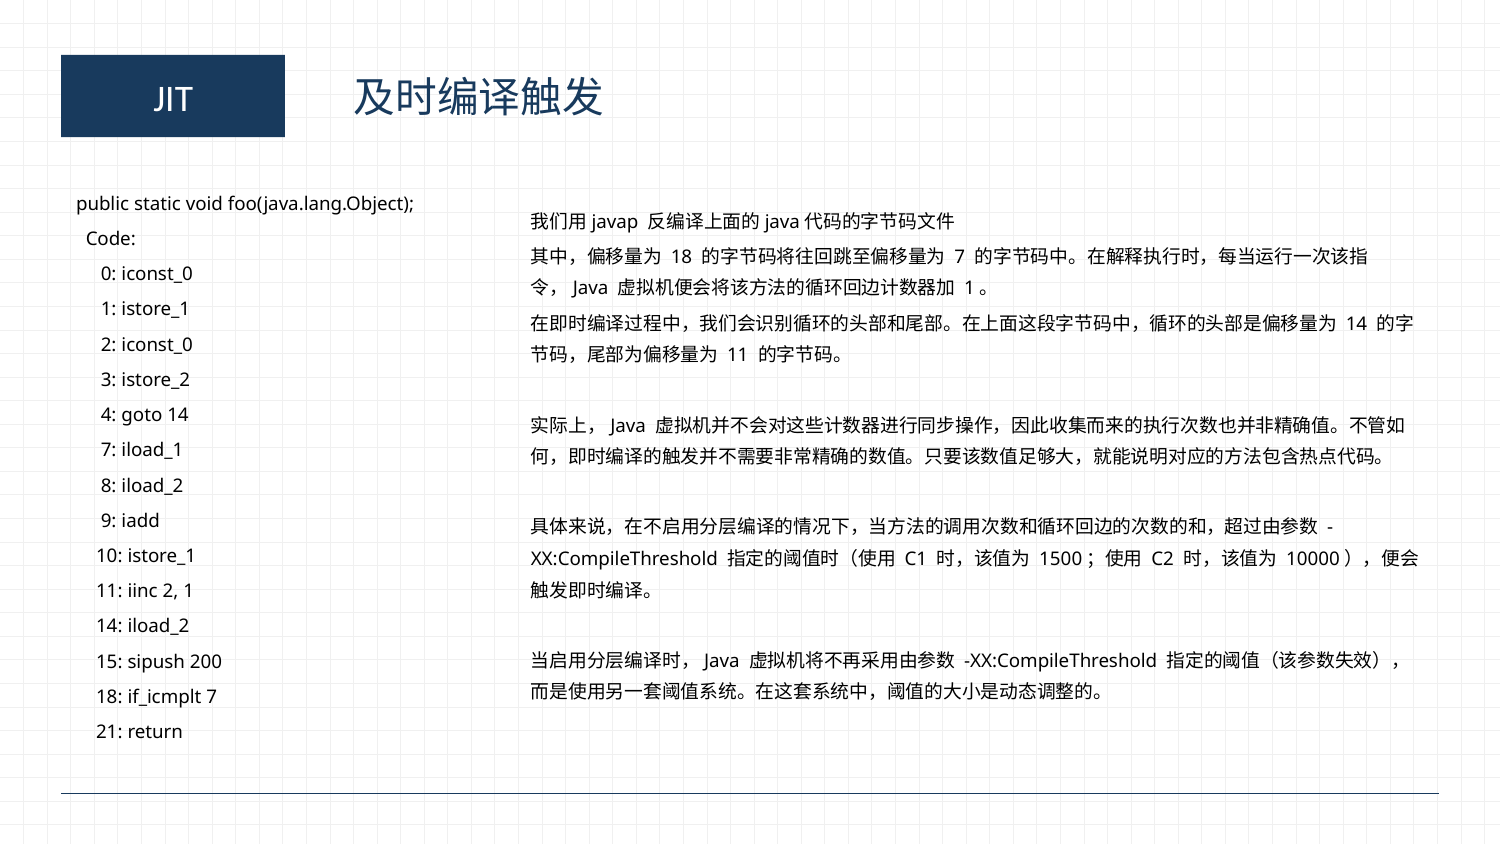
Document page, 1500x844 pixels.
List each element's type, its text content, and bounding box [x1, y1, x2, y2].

text_box JIT [60, 54, 286, 138]
text_box 我们用javap 反编译上面的java代码的字节码文件 其中，偏移量为 18 的字节码将往回跳至偏移量为 7 的字节码中。在解释执行时，每当运行一次该指令，Java 虚拟机便会将该方法的循环回边计数器加 1。 在即时编译过程中，我们会识别循环的头部和尾部。在上面这段字节码中，循环的头部是偏移量为 14 的字节码，尾部为偏移量为 11 的字节码。 实际上，Java 虚拟机并不会对这些计数器进行同步操作，因此收集而来的执行次数也并非精确值。不管如何，即时编译的触发并不需要非常精确的数值。只要该数值足够大，就能说明对应的方法包含热点代码。 具体来说，在不启用分层编译的情况下，当方法的调用次数和循环回边的次数的和，超过由参数 -XX:CompileThreshold 指定的阈值时（使用 C1 时，该值为 1500；使用 C2 时，该值为 10000），便会触发即时编译。 当启用分层编译时，Java 虚拟机将不再采用由参数 -XX:CompileThreshold 指定的阈值（该参数失效），而是使用另一套阈值系统。在这套系统中，阈值的大小是动态调整的。 [516, 192, 1439, 774]
text_box 及时编译触发 [338, 63, 1084, 128]
text_box public static void foo(java.lang.Object); Code: 0: iconst_0 1: istore_1 2: iconst_0 3: istore_2 4: goto 14 7: iload_1 8: iload_2 9: iadd 10: istore_1 11: iinc 2, 1 14: iload_2 15: sipush 200 18: if_icmplt 7 21: return [61, 174, 477, 756]
